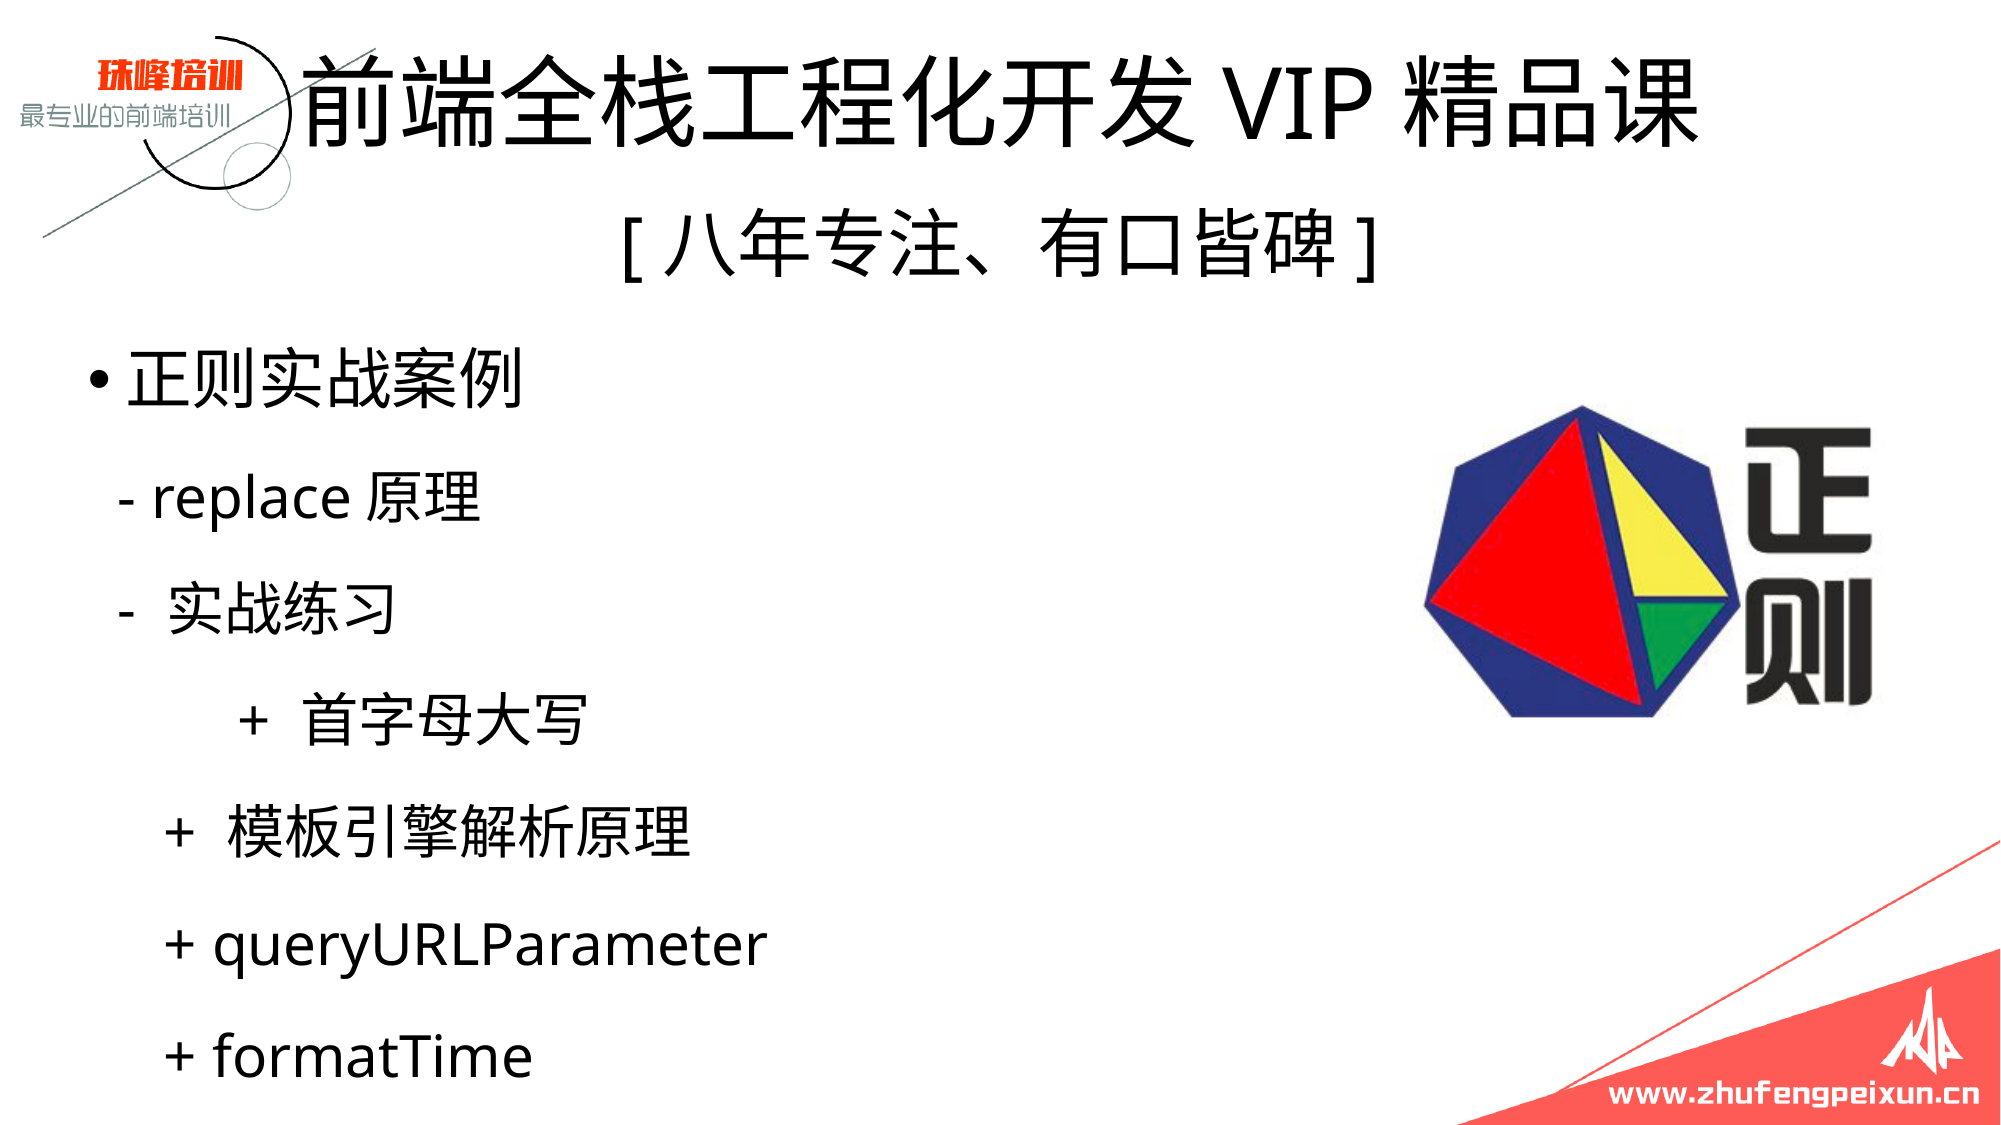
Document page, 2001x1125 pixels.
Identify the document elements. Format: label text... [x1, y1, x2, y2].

title 前端全栈工程化开发VIP精品课 [137, 46, 1863, 224]
text_box [八年专注、有口皆碑] [604, 188, 1395, 384]
list 正则实战案例 - replace原理 - 实战练习 + 首字母大写 + 模板引擎解析原理 + queryURLParameter + formatTime [72, 338, 1301, 1094]
picture [1437, 796, 2001, 1125]
picture [1414, 385, 1927, 738]
picture [18, 36, 376, 238]
